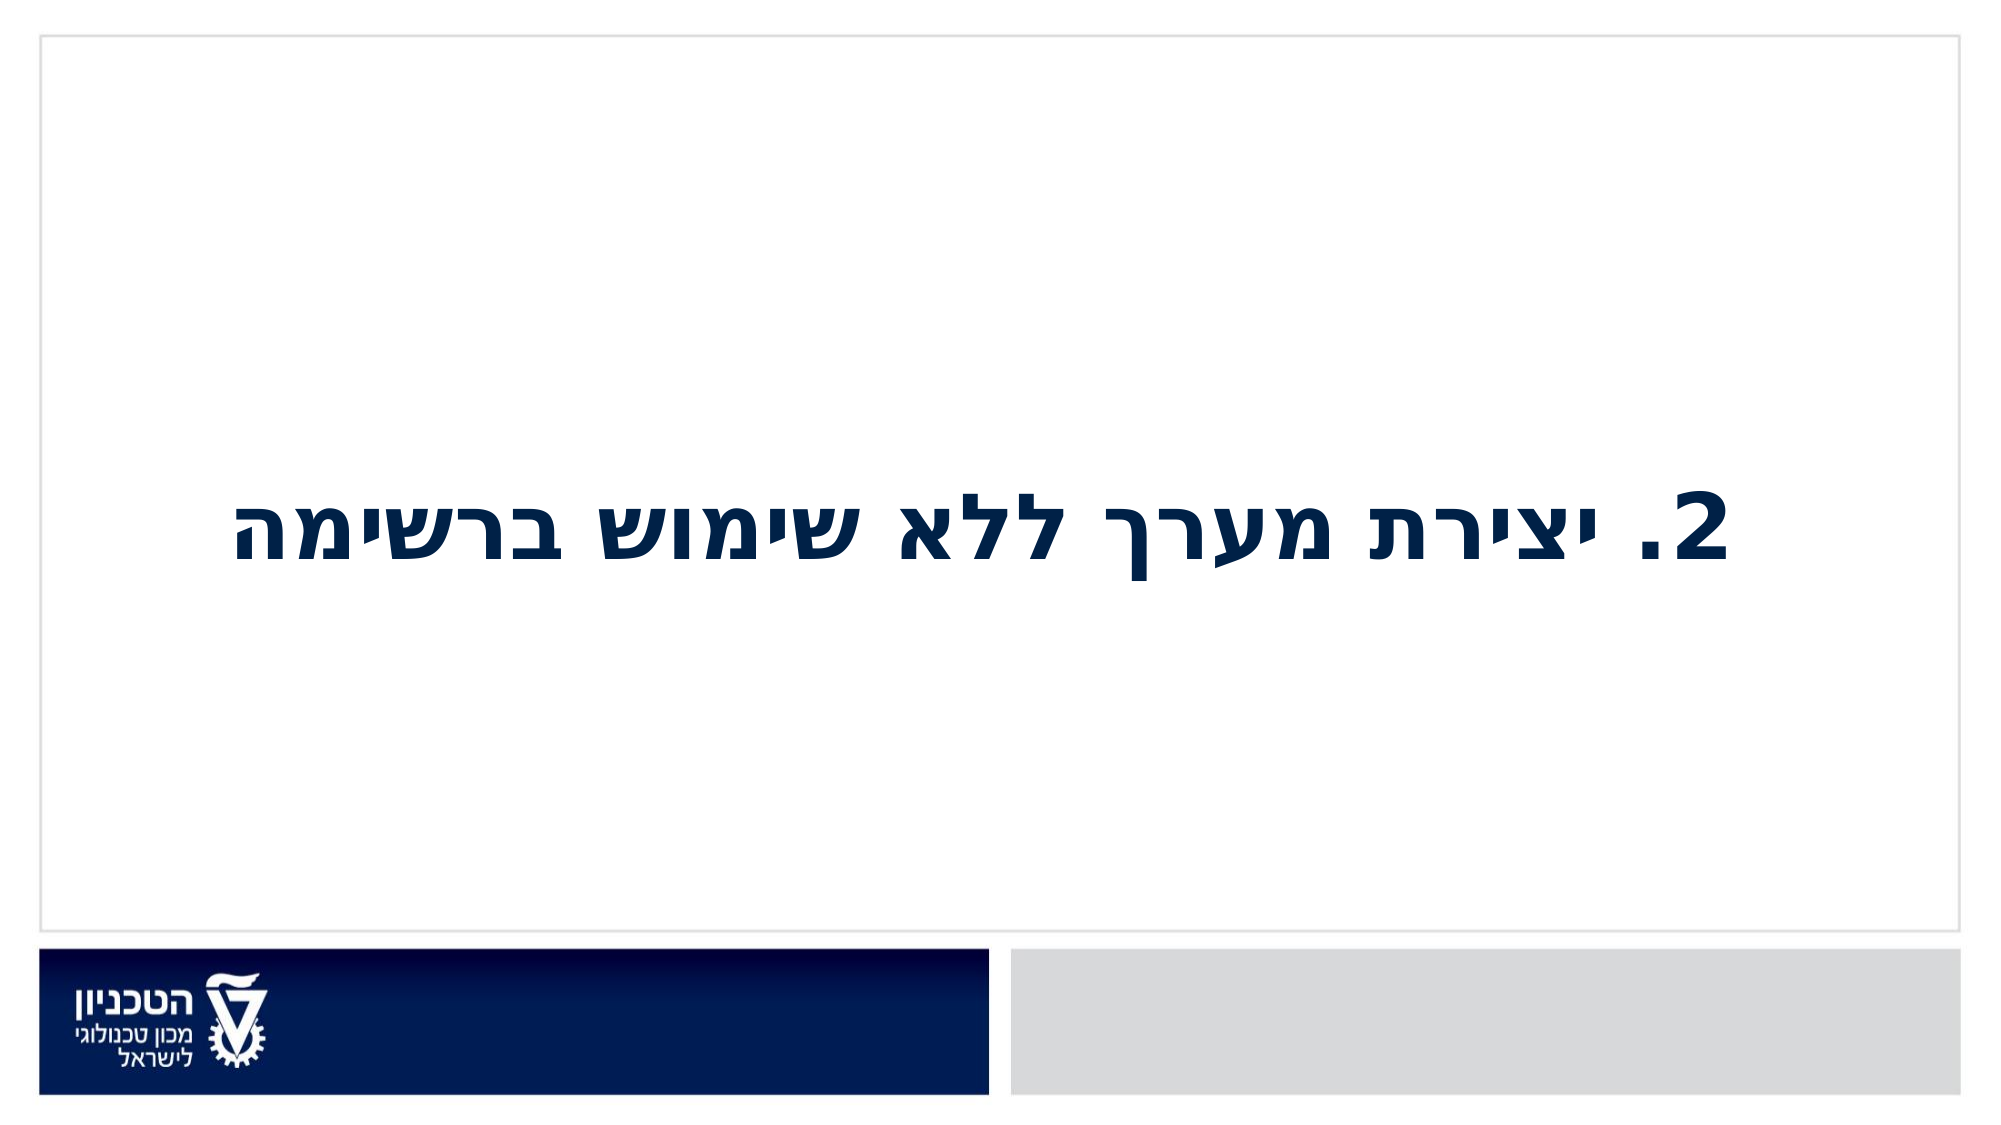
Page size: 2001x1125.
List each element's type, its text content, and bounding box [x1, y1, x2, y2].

list 2. יצירת מערך ללא שימוש ברשימה [62, 416, 1938, 643]
picture [0, 0, 2000, 1125]
